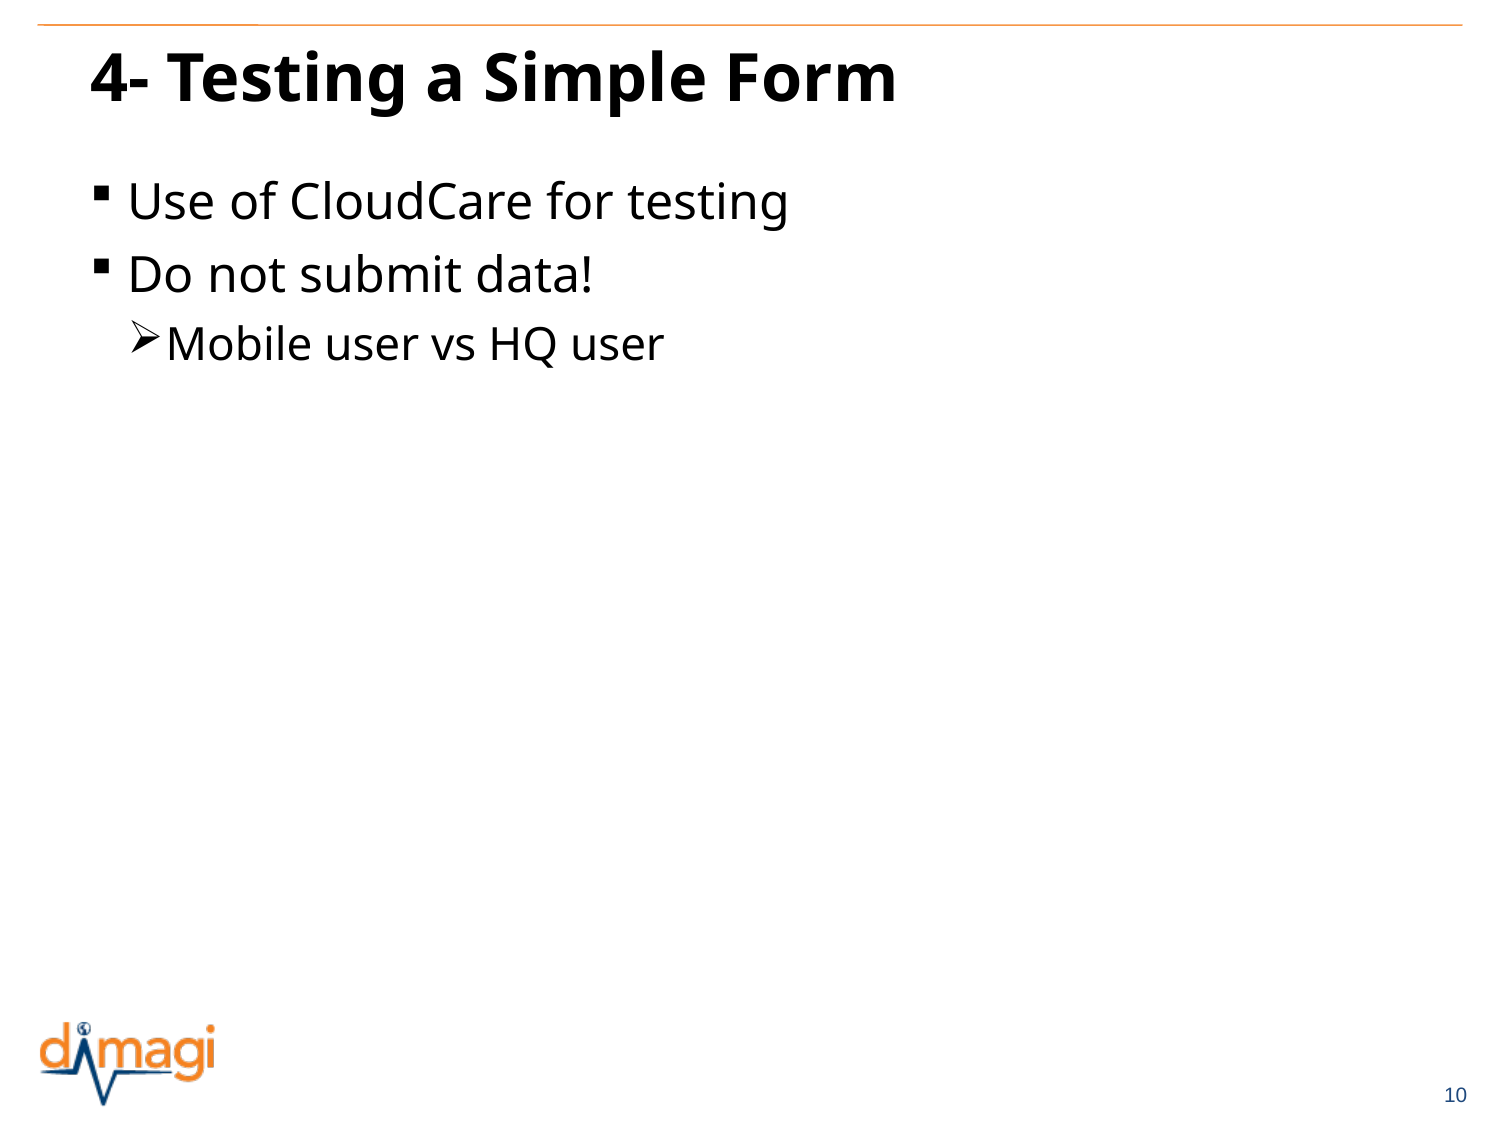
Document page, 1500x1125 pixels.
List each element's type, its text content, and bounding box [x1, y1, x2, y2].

list Use of CloudCare for testing Do not submit data! Mobile user vs HQ user [74, 162, 1426, 1038]
picture [17, 1009, 234, 1110]
title 4- Testing a Simple Form [74, 37, 1426, 113]
